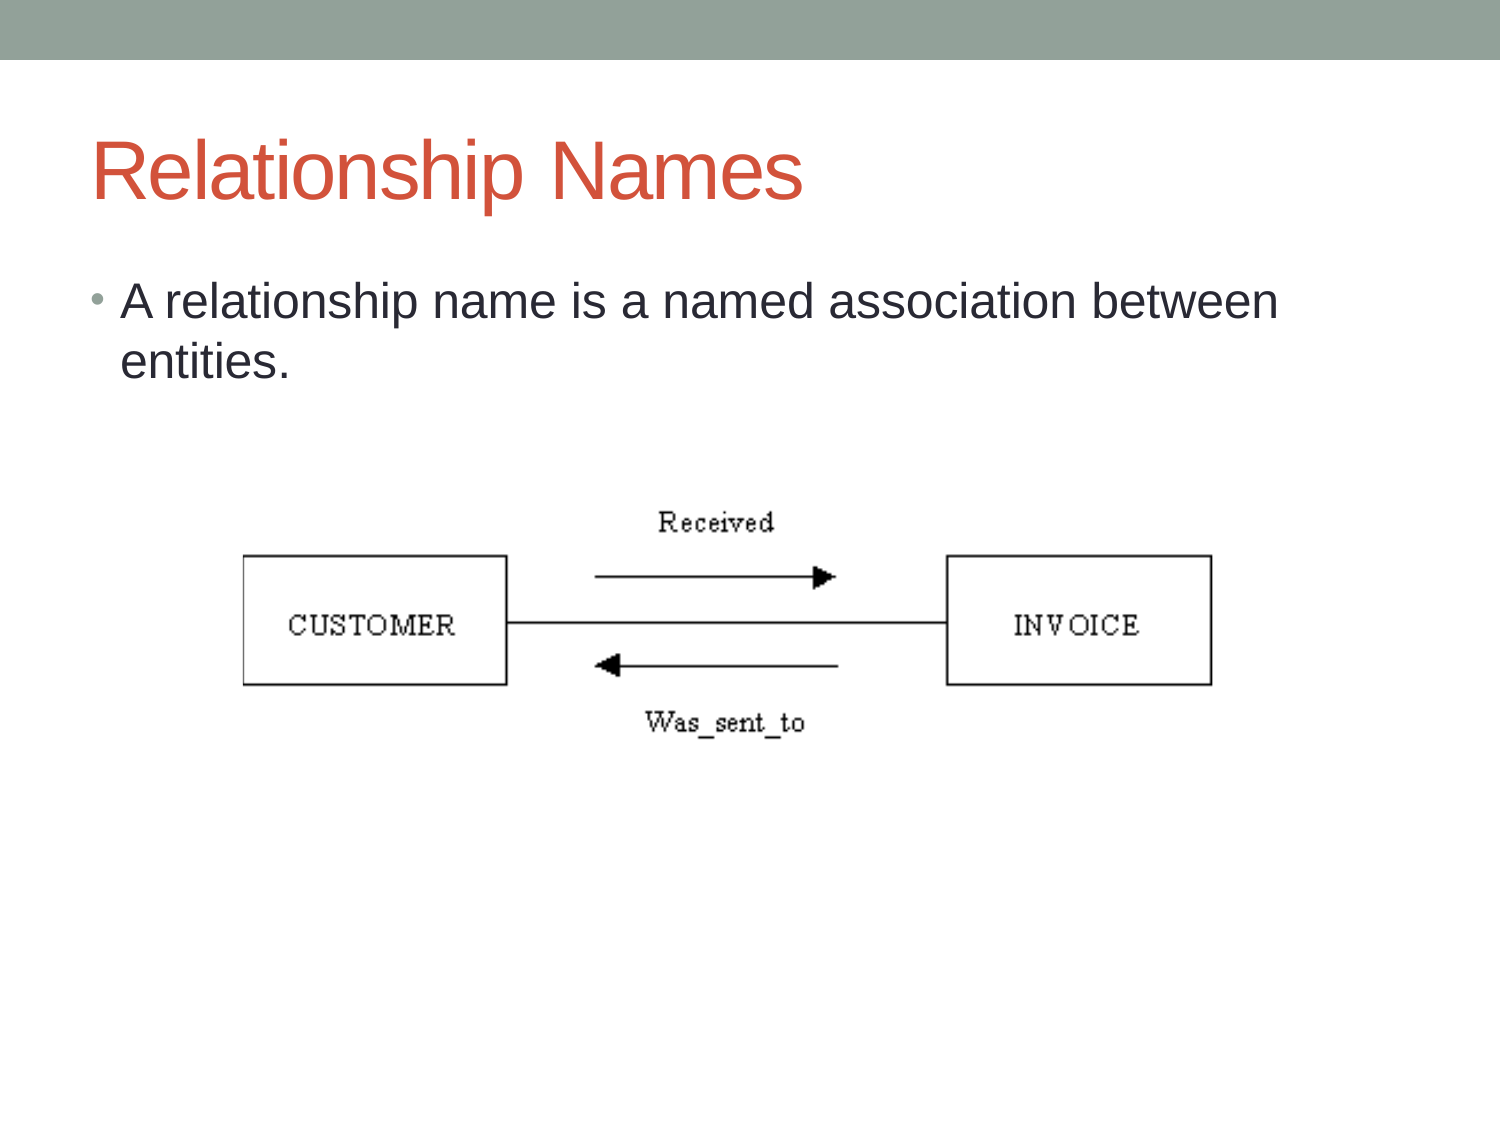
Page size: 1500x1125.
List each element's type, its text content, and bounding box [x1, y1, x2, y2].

title Relationship Names [87, 76, 1413, 305]
text_box A relationship name is a named association between entities. [87, 268, 1288, 389]
text_box [242, 489, 1213, 753]
